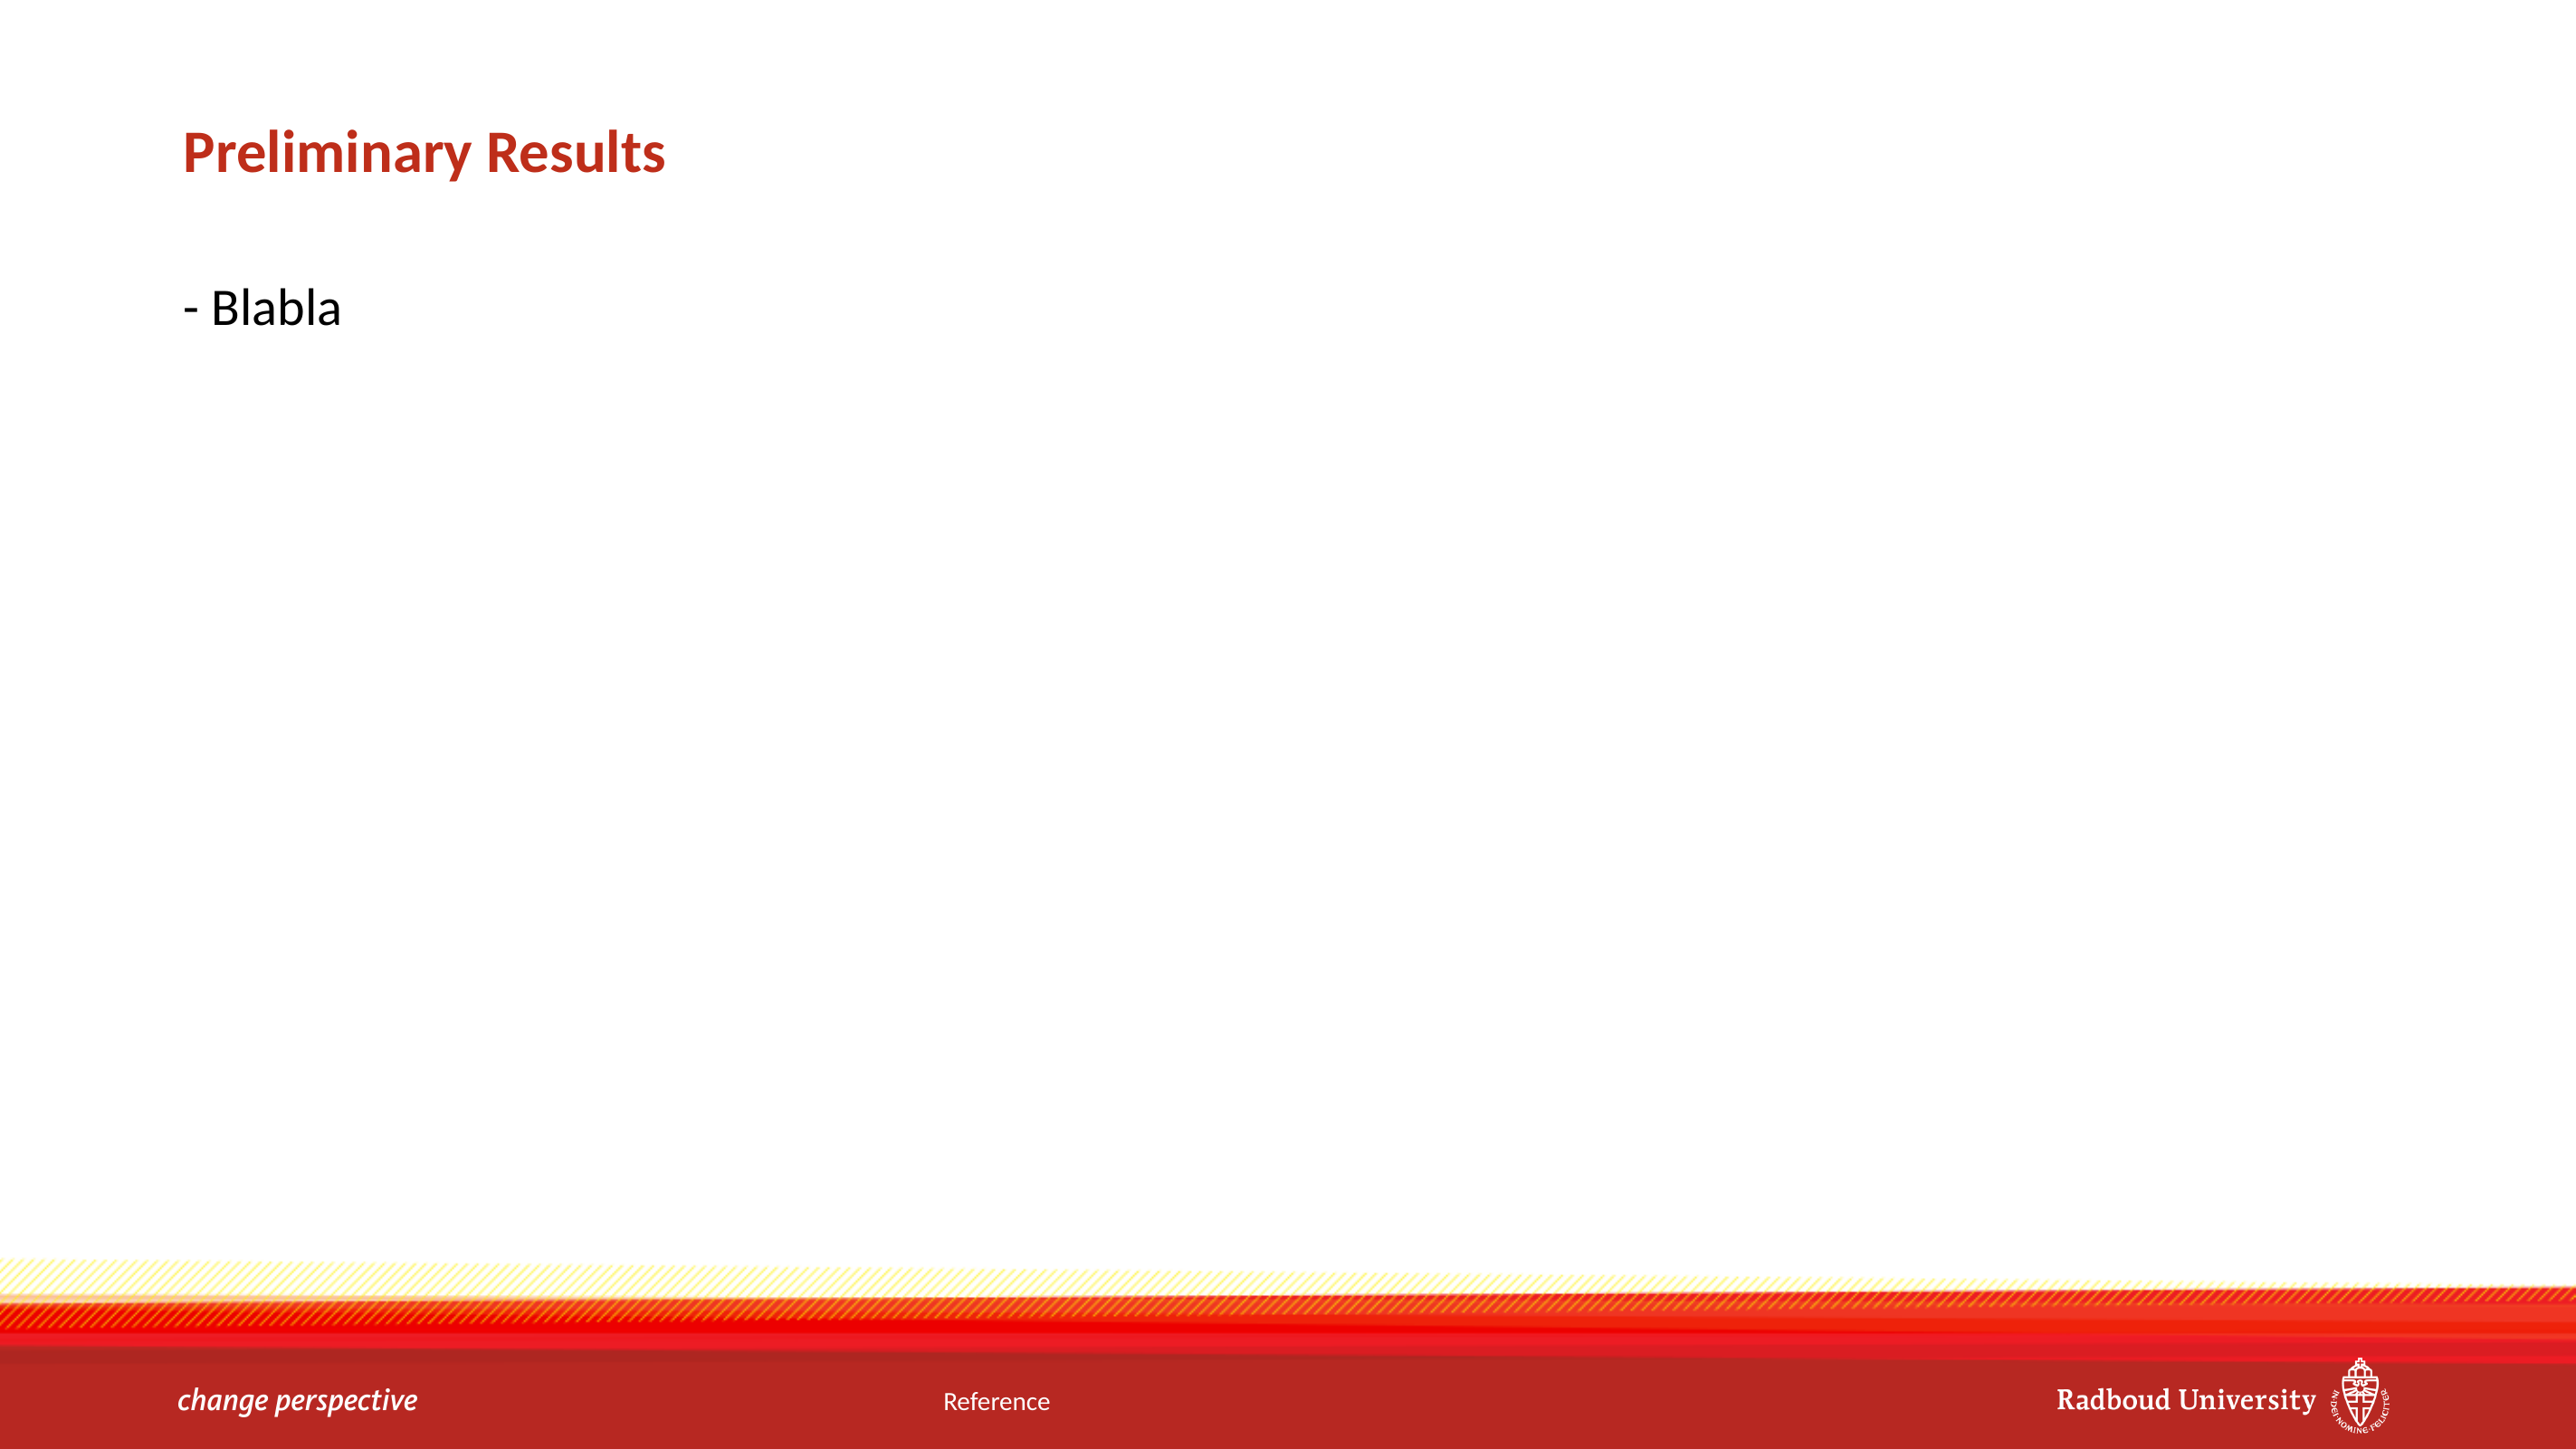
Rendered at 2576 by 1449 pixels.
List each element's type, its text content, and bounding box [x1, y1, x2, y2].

title Preliminary Results [178, 107, 2390, 267]
footer Reference [943, 1361, 1445, 1439]
picture [0, 0, 2576, 1449]
list - Blabla [177, 267, 2390, 1310]
